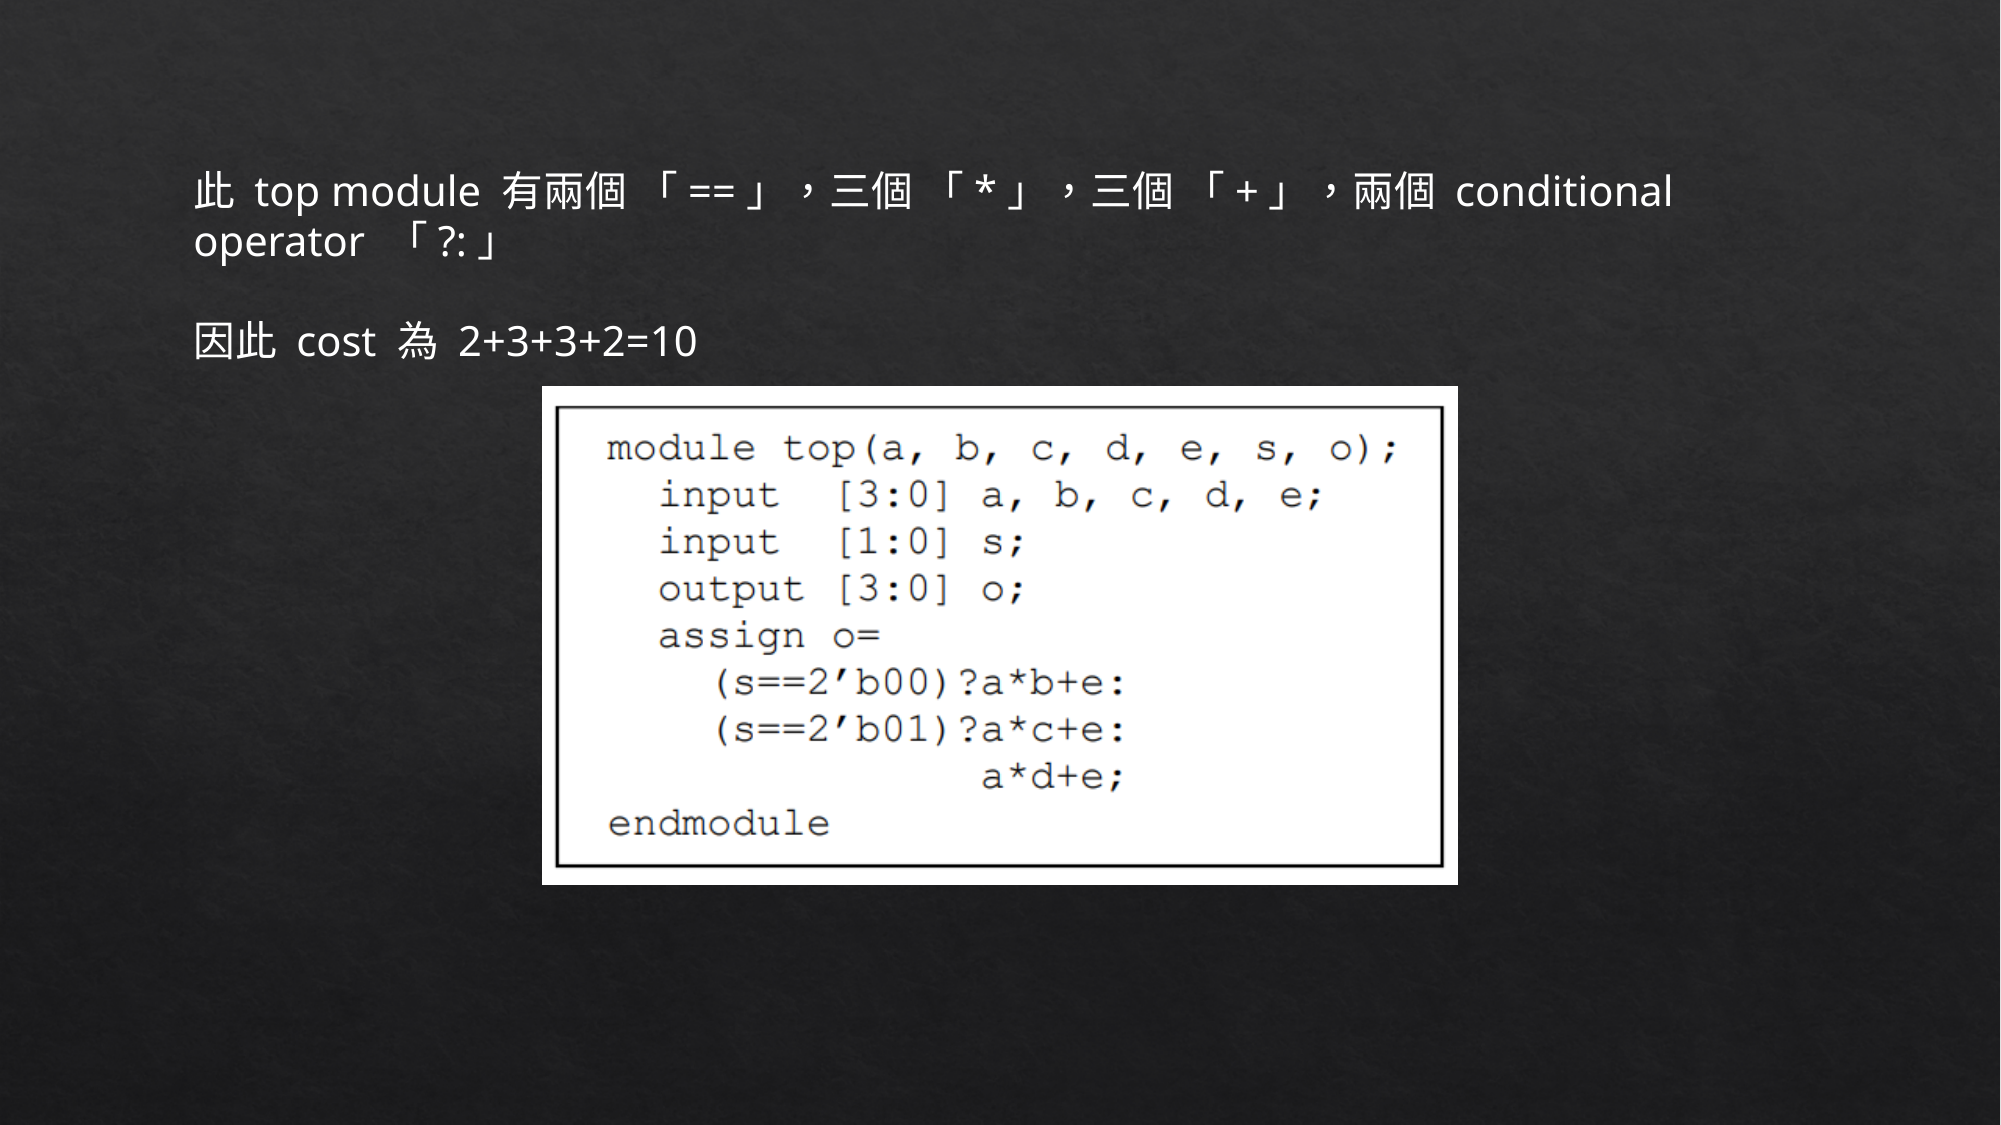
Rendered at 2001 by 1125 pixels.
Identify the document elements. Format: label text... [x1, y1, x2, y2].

text_box 此 top module 有兩個 「==」，三個 「*」，三個 「+」，兩個 conditional operator 「?:」 因此 cost 為 2+3+3+2=10 [178, 156, 1822, 372]
picture [541, 385, 1459, 885]
